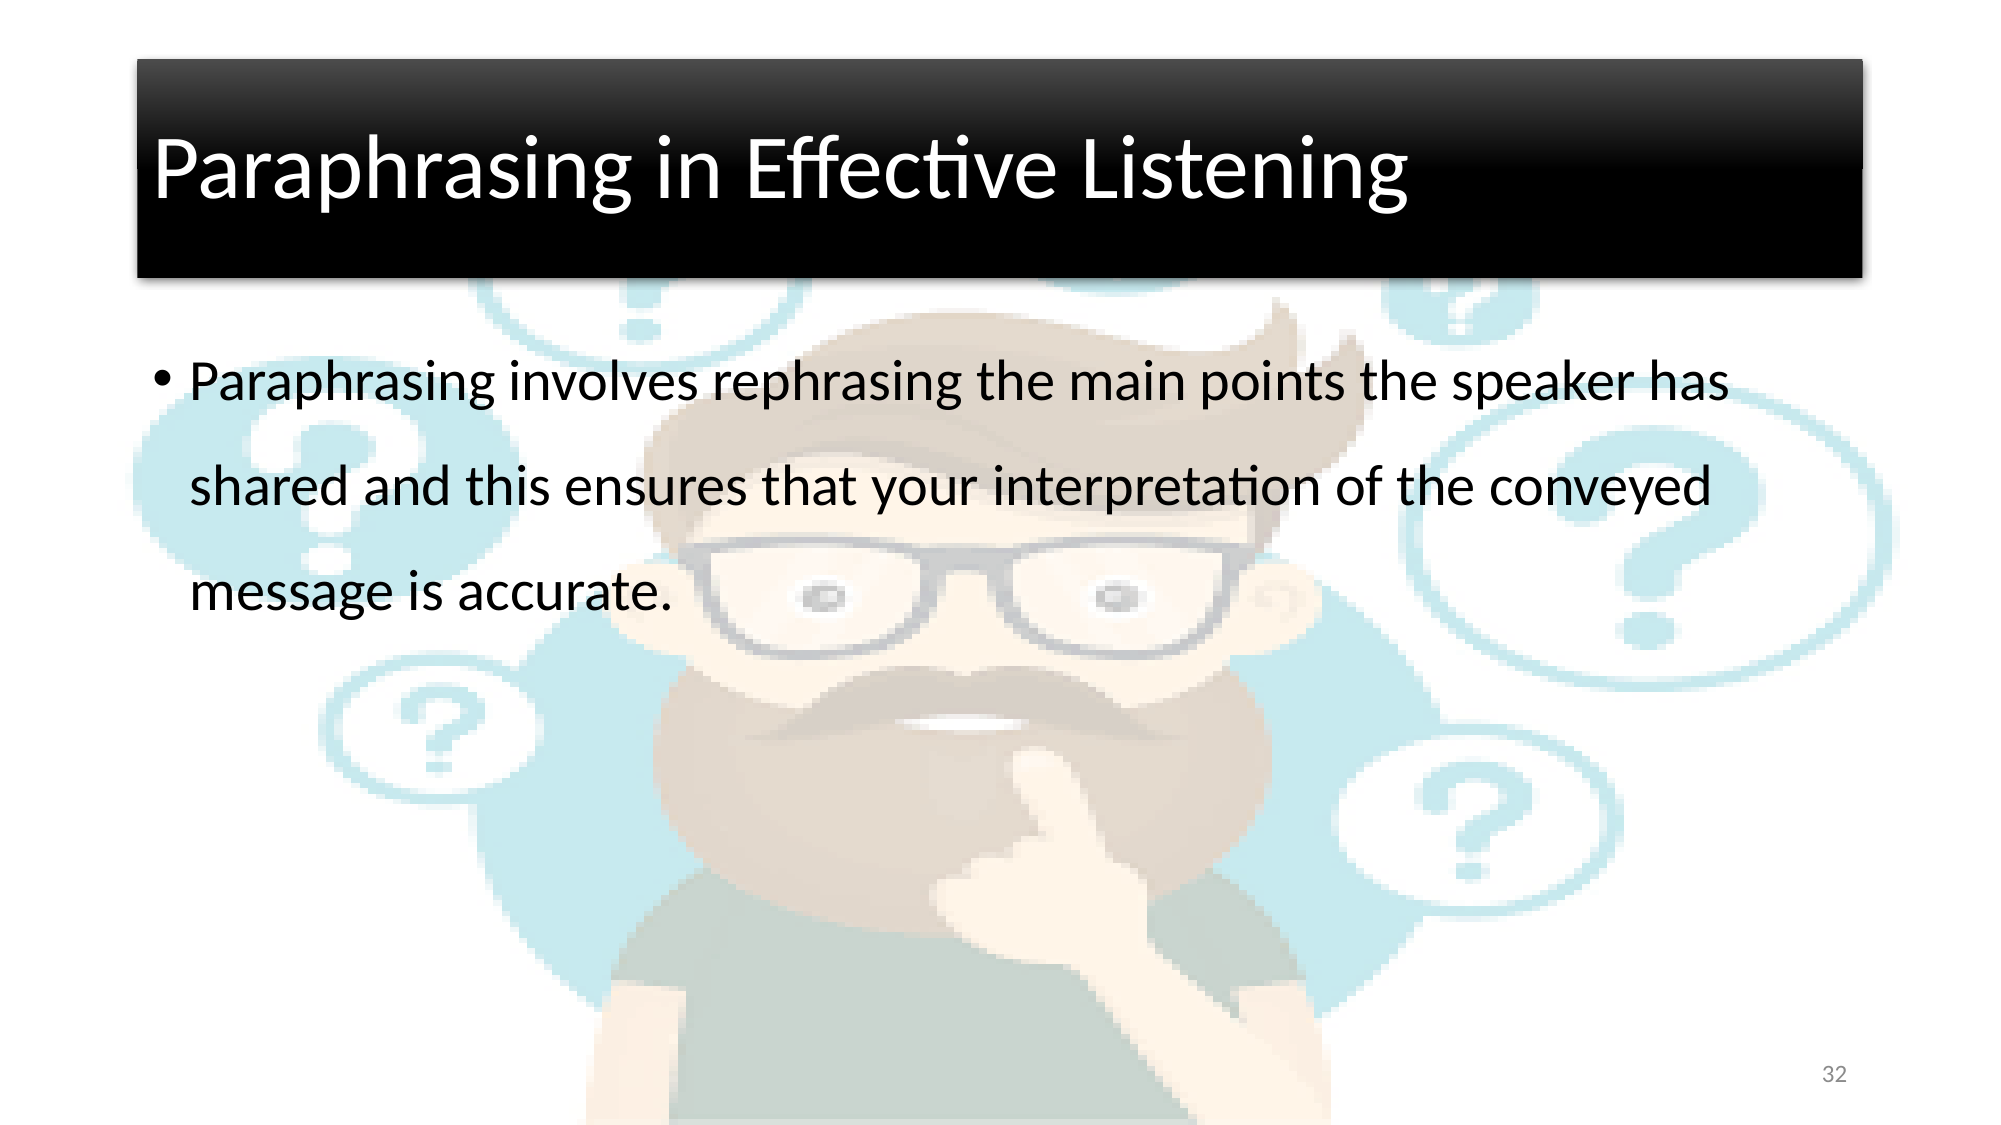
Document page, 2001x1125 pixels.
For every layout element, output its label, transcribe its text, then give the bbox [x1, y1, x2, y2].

list Paraphrasing involves rephrasing the main points the speaker has shared and this ensures that your interpretation of the conveyed message is accurate. [137, 299, 1863, 1014]
title Paraphrasing in Effective Listening [137, 59, 1863, 278]
slide_number 32 [1412, 1042, 1863, 1103]
